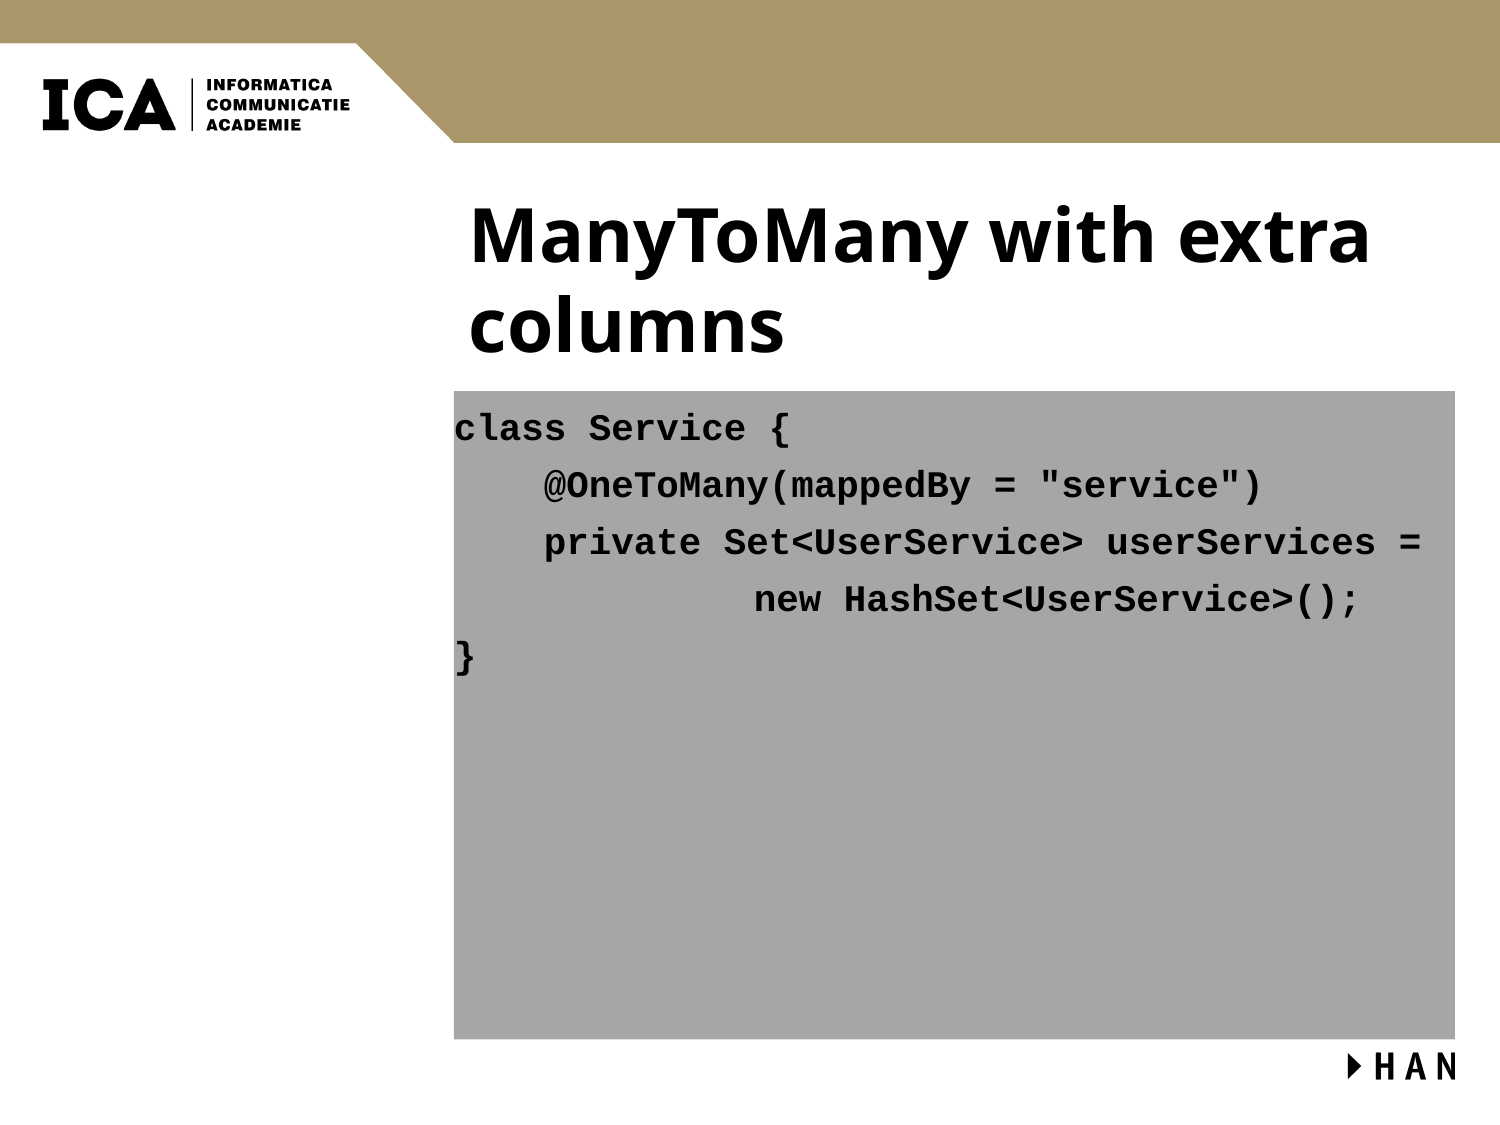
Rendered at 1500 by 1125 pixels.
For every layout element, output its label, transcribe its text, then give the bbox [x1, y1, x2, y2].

list class Service { @OneToMany(mappedBy = "service") private Set<UserService> userServices = new HashSet<UserService>(); } [453, 391, 1455, 1040]
title ManyToMany with extra columns [453, 179, 1455, 287]
